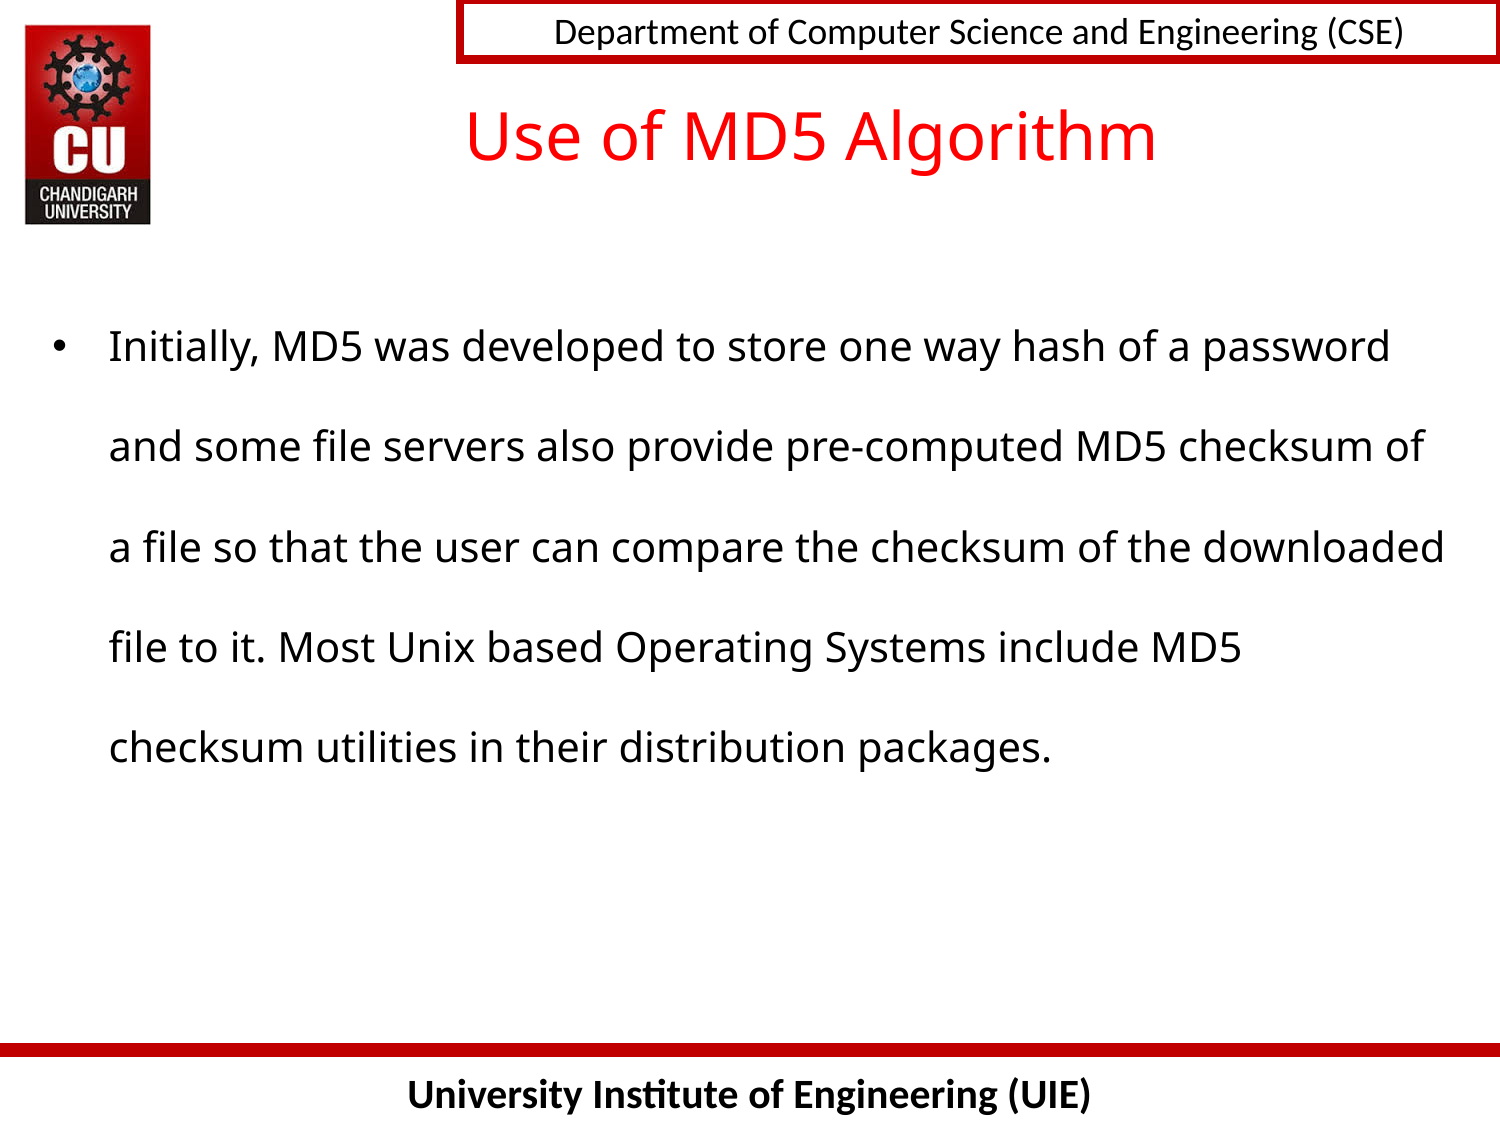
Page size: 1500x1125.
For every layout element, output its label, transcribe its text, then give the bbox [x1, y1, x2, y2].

picture [24, 24, 151, 225]
list Initially, MD5 was developed to store one way hash of a password and some file servers also provide pre-computed MD5 checksum of a file so that the user can compare the checksum of the downloaded file to it. Most Unix based Operating Systems include MD5 checksum utilities in their distribution packages. [37, 262, 1463, 1025]
title Use of MD5 Algorithm [162, 75, 1463, 188]
